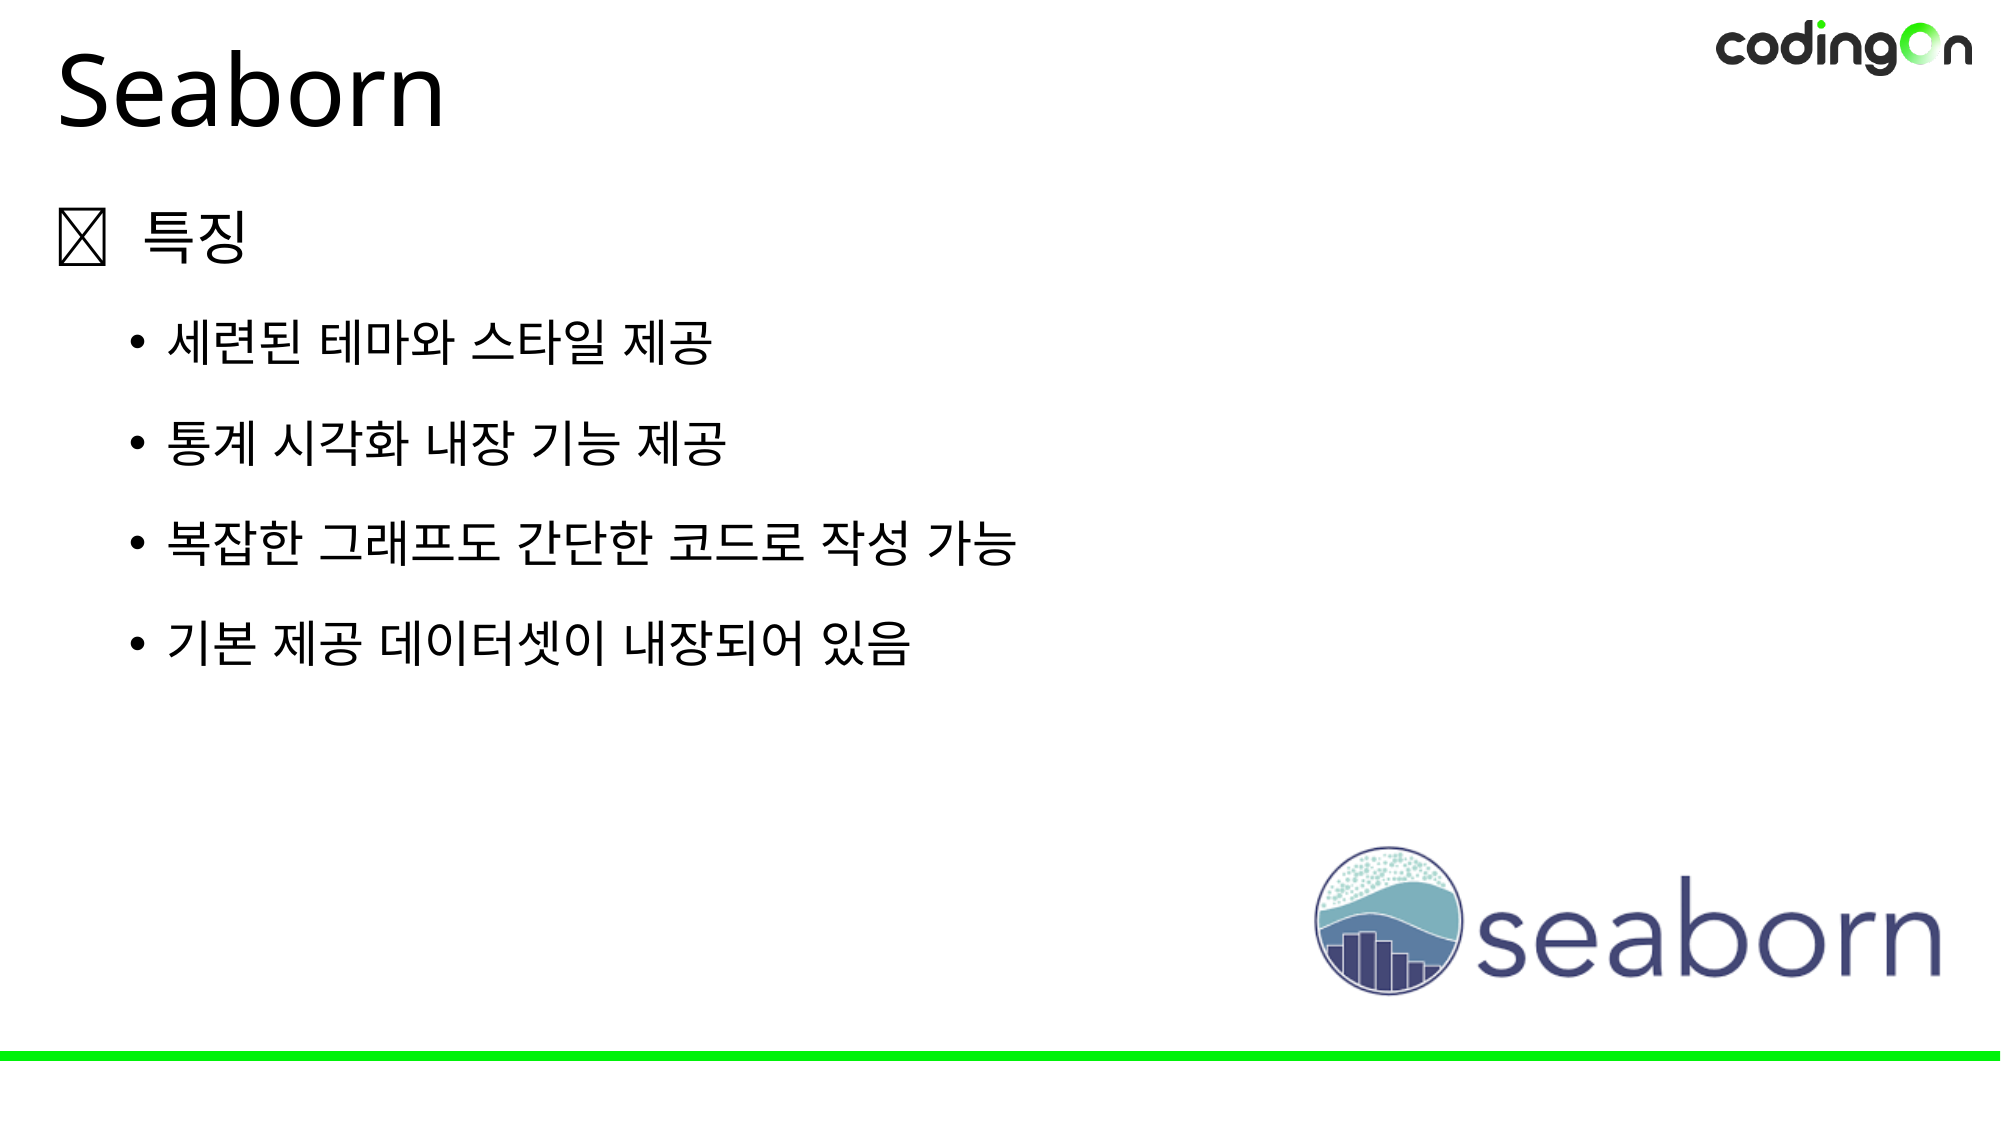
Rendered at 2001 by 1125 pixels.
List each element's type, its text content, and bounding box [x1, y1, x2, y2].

text_box ✅ 특징 세련된 테마와 스타일 제공 통계 시각화 내장 기능 제공 복잡한 그래프도 간단한 코드로 작성 가능 기본 제공 데이터셋이 내장되어 있음 [39, 158, 1959, 813]
title Seaborn [41, 0, 1767, 158]
picture [1302, 834, 1959, 1022]
picture [1767, 20, 1972, 76]
